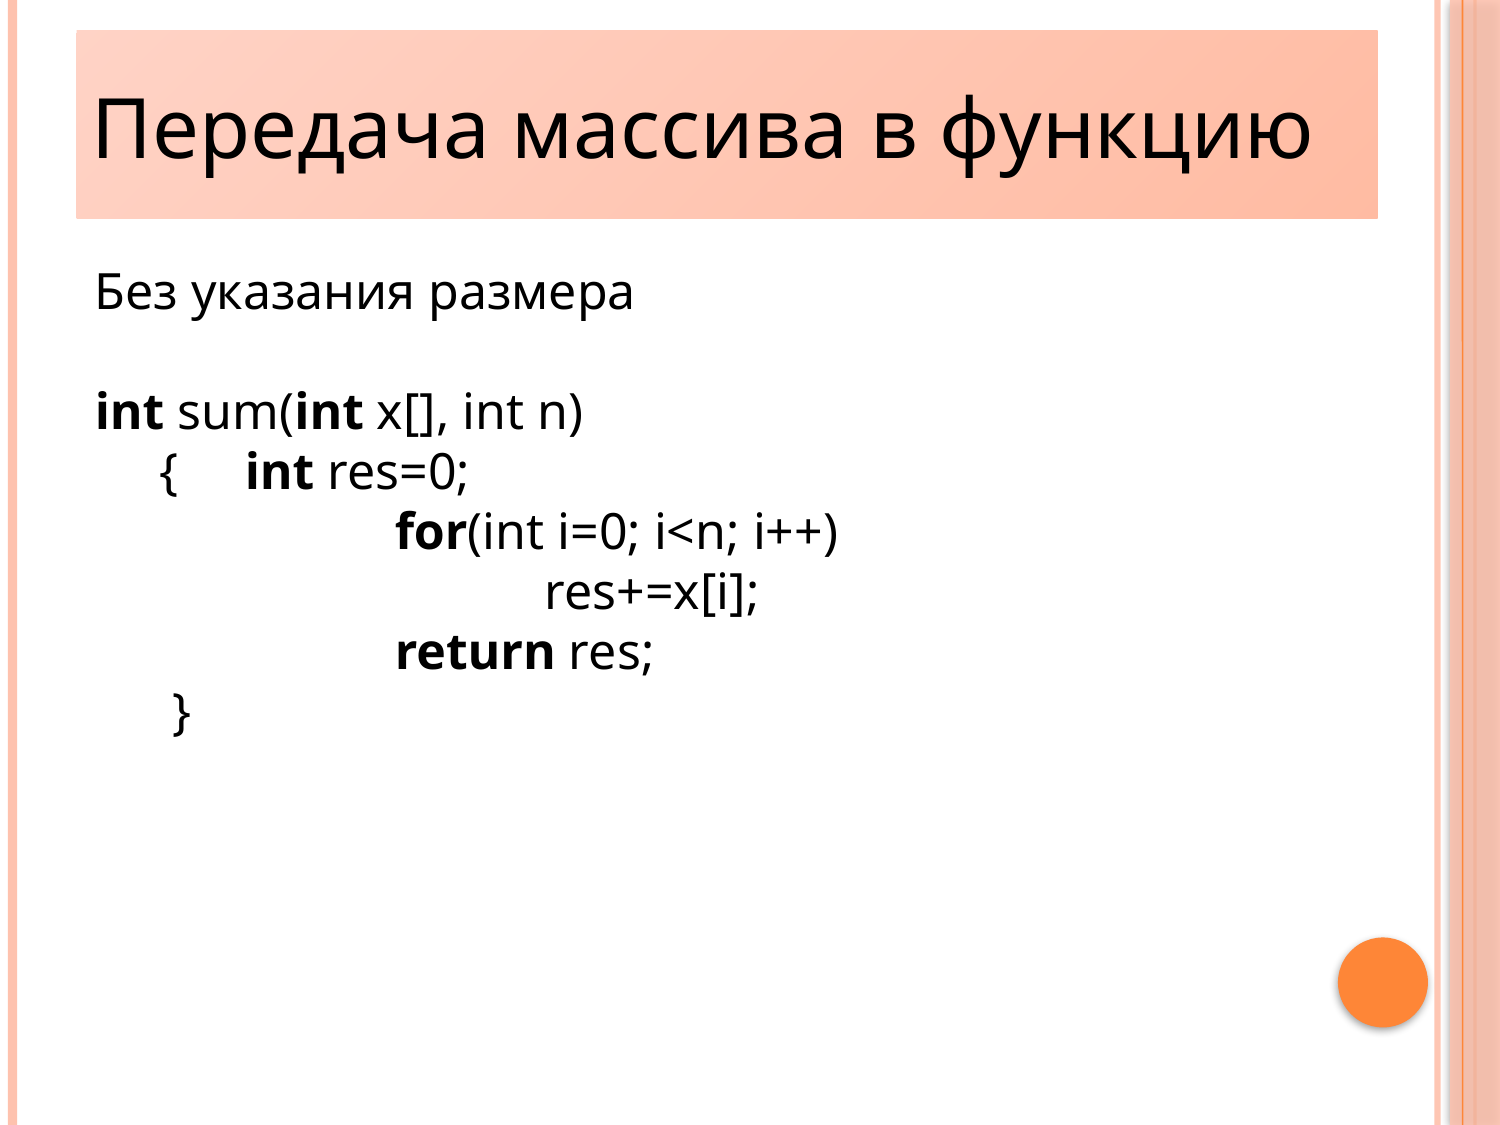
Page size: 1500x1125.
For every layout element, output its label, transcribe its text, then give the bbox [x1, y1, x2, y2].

text_box Передача массива в функцию [76, 30, 1378, 219]
text_box Без указания размера int sum(int x[], int n) { int res=0; for(int i=0; i<n; i++) res+=x[i]; return res; } [80, 252, 1375, 808]
